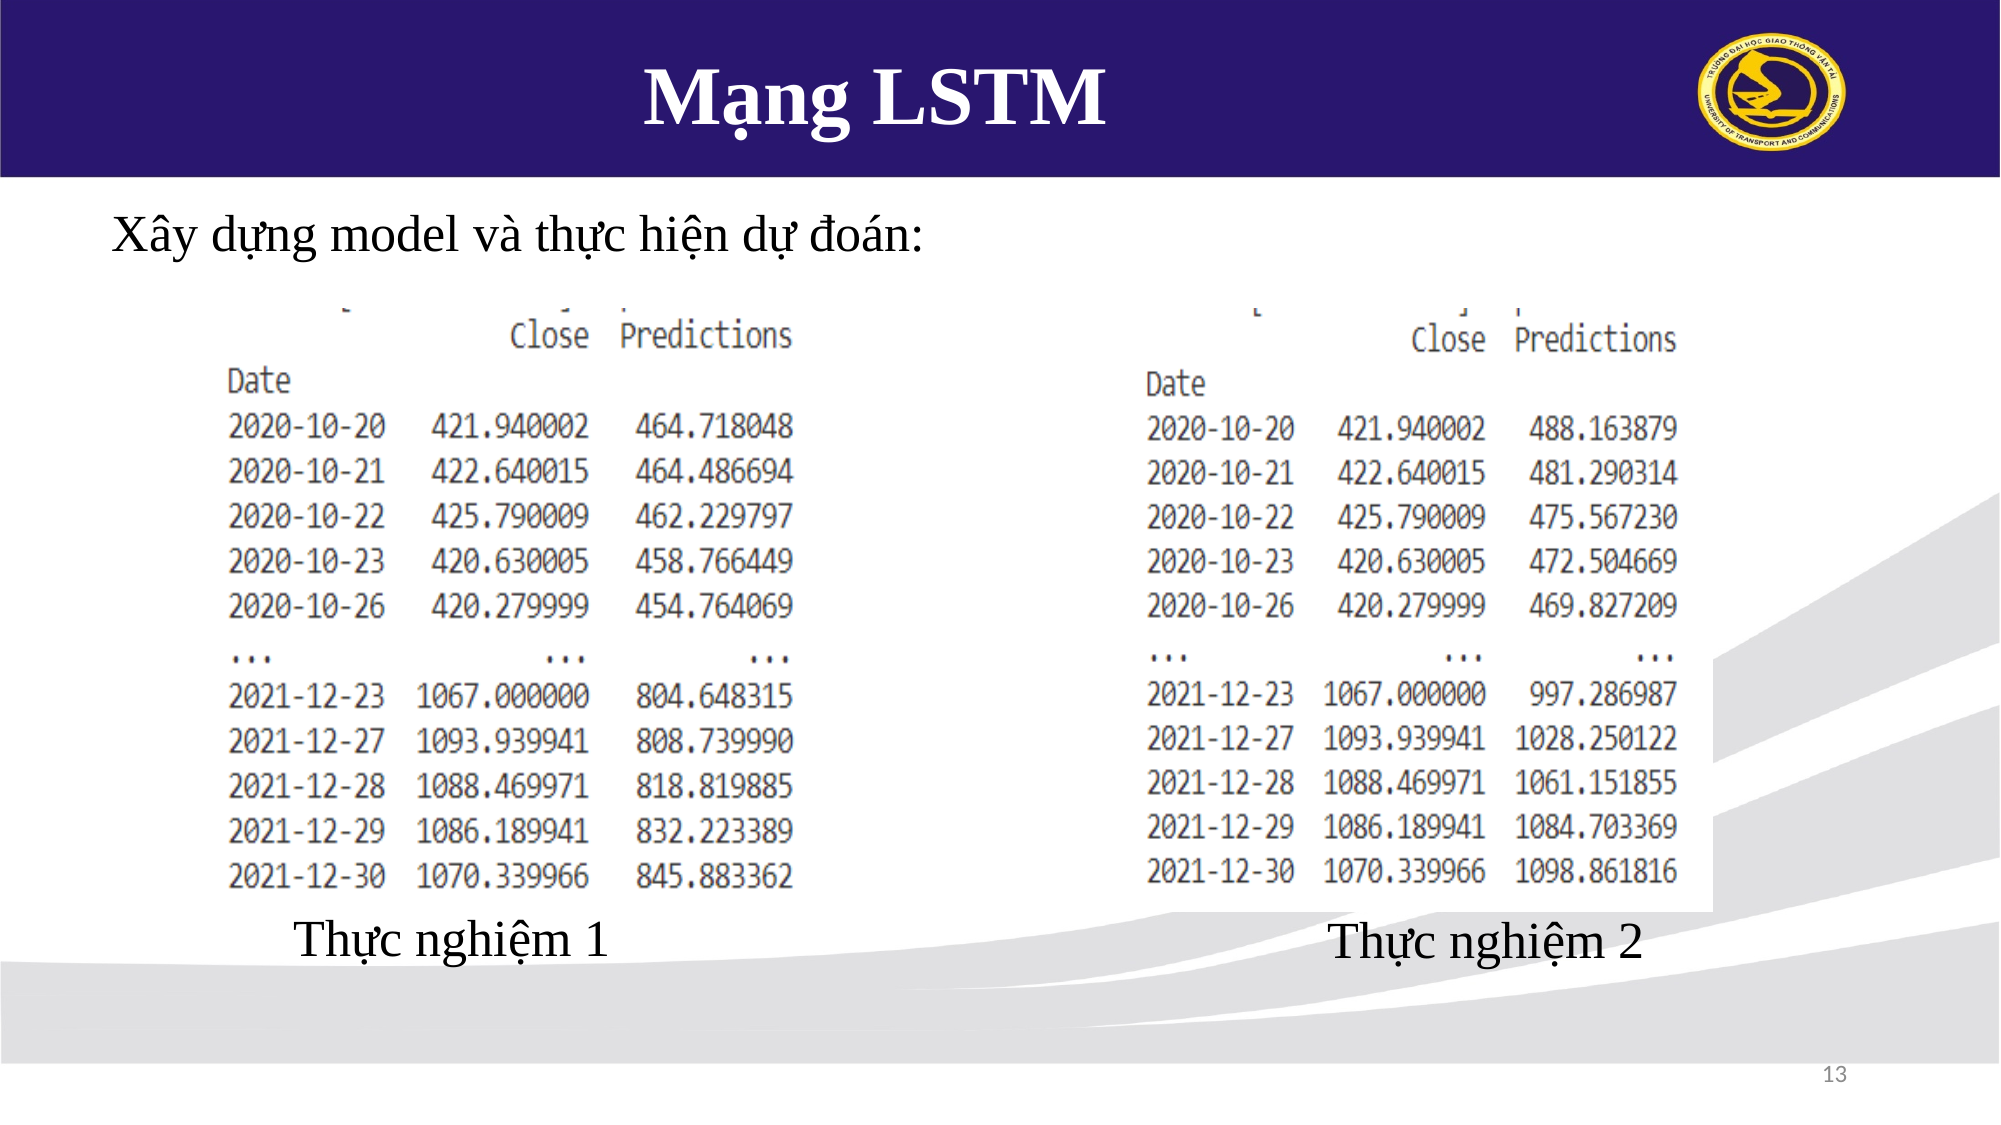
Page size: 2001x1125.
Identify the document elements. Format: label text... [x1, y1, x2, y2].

text_box Thực nghiệm 1 [279, 911, 642, 975]
text_box Thực nghiệm 2 [1313, 913, 1676, 976]
picture [0, 0, 2000, 1125]
text_box Mạng LSTM [57, 34, 1694, 149]
slide_number 13 [1412, 1042, 1863, 1103]
text_box Xây dựng model và thực hiện dự đoán: [96, 191, 1019, 270]
